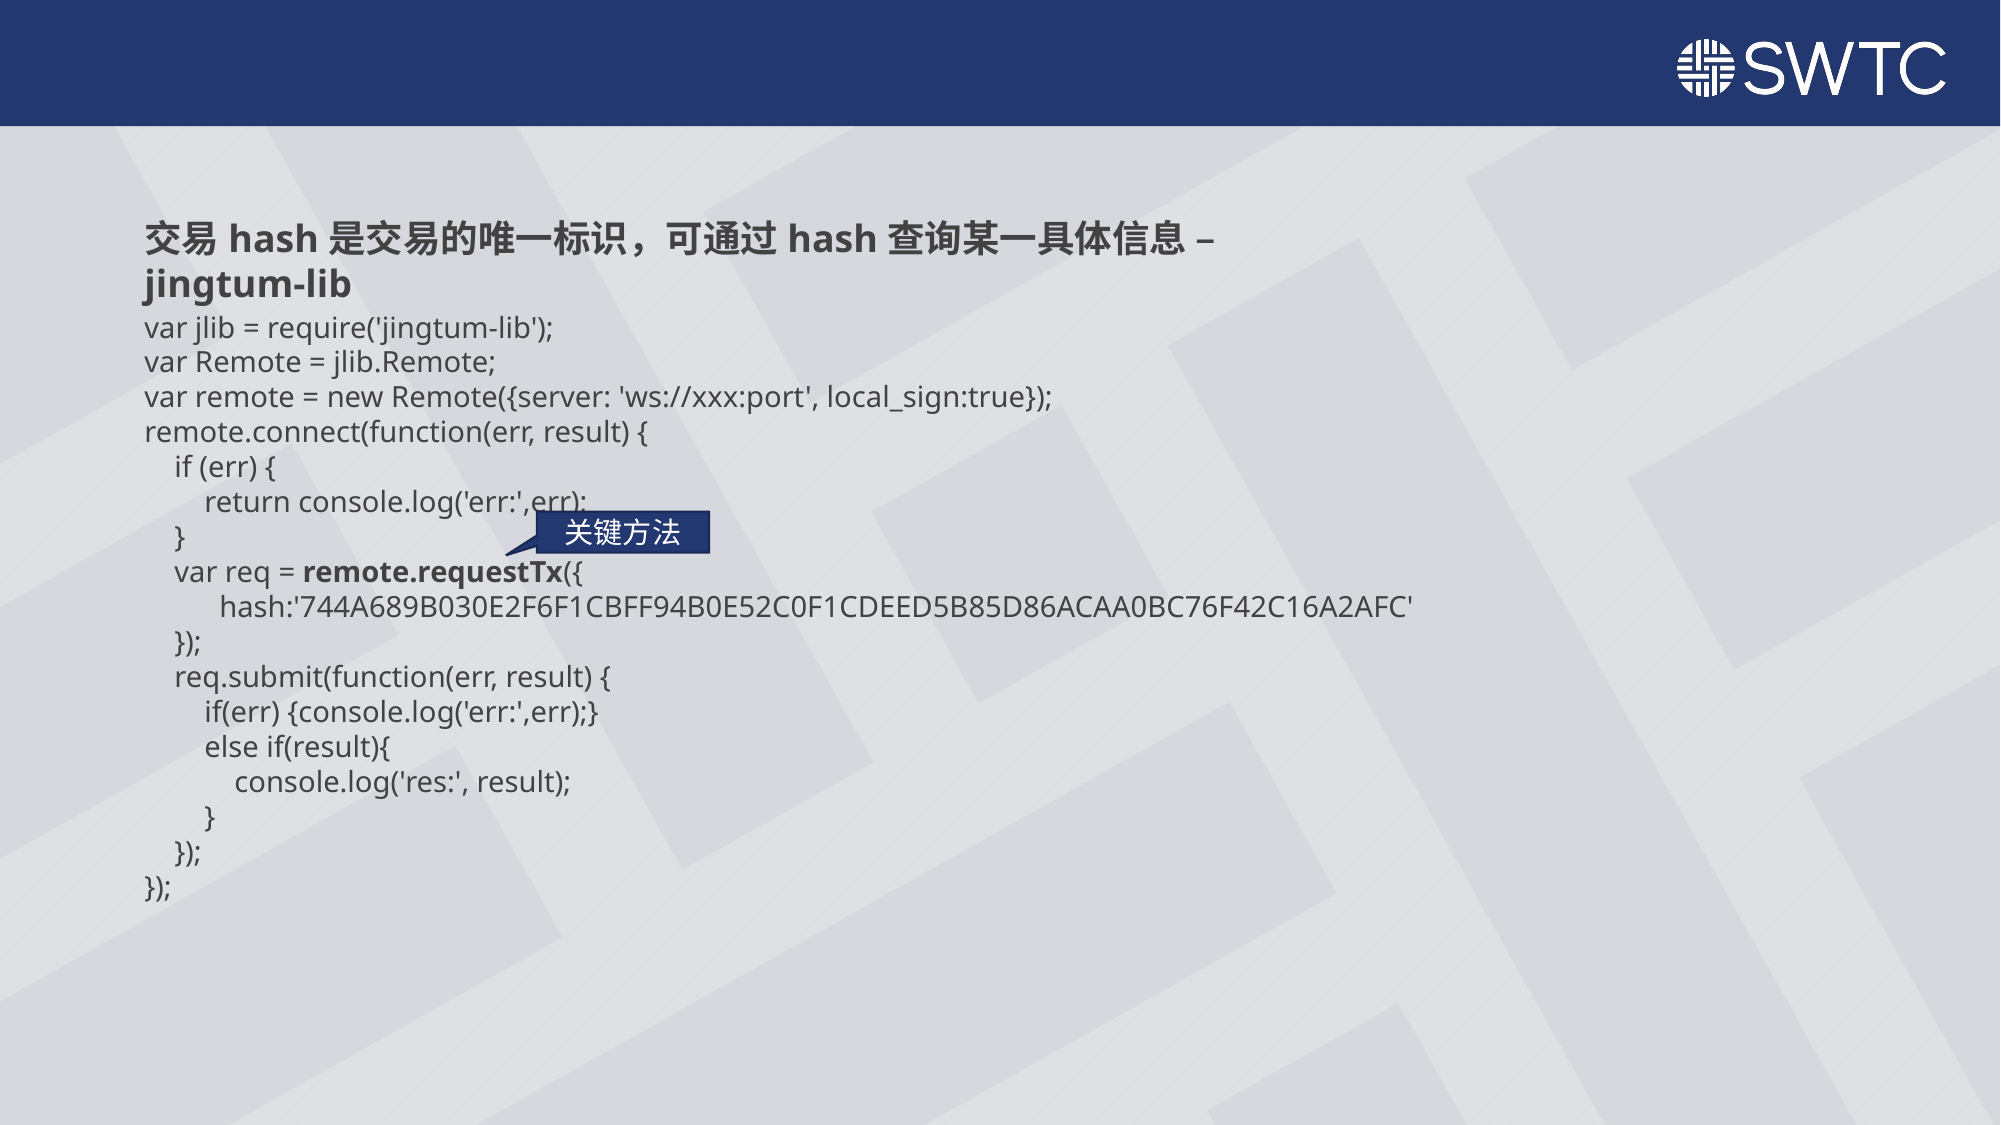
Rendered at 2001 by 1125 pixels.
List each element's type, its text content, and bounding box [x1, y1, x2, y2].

text_box 关键方法 [505, 510, 711, 557]
text_box var jlib = require('jingtum-lib'); var Remote = jlib.Remote; var remote = new Remote({server: 'ws://xxx:port', local_sign:true}); remote.connect(function(err, result) { if (err) { return console.log('err:',err); } var req = remote.requestTx({ hash:'744A689B030E2F6F1CBFF94B0E52C0F1CDEED5B85D86ACAA0BC76F42C16A2AFC' }); req.submit(function(err, result) { if(err) {console.log('err:',err);} else if(result){ console.log('res:', result); } }); }); [129, 301, 1475, 911]
text_box 交易hash是交易的唯一标识，可通过hash查询某一具体信息 – jingtum-lib [129, 207, 1404, 301]
